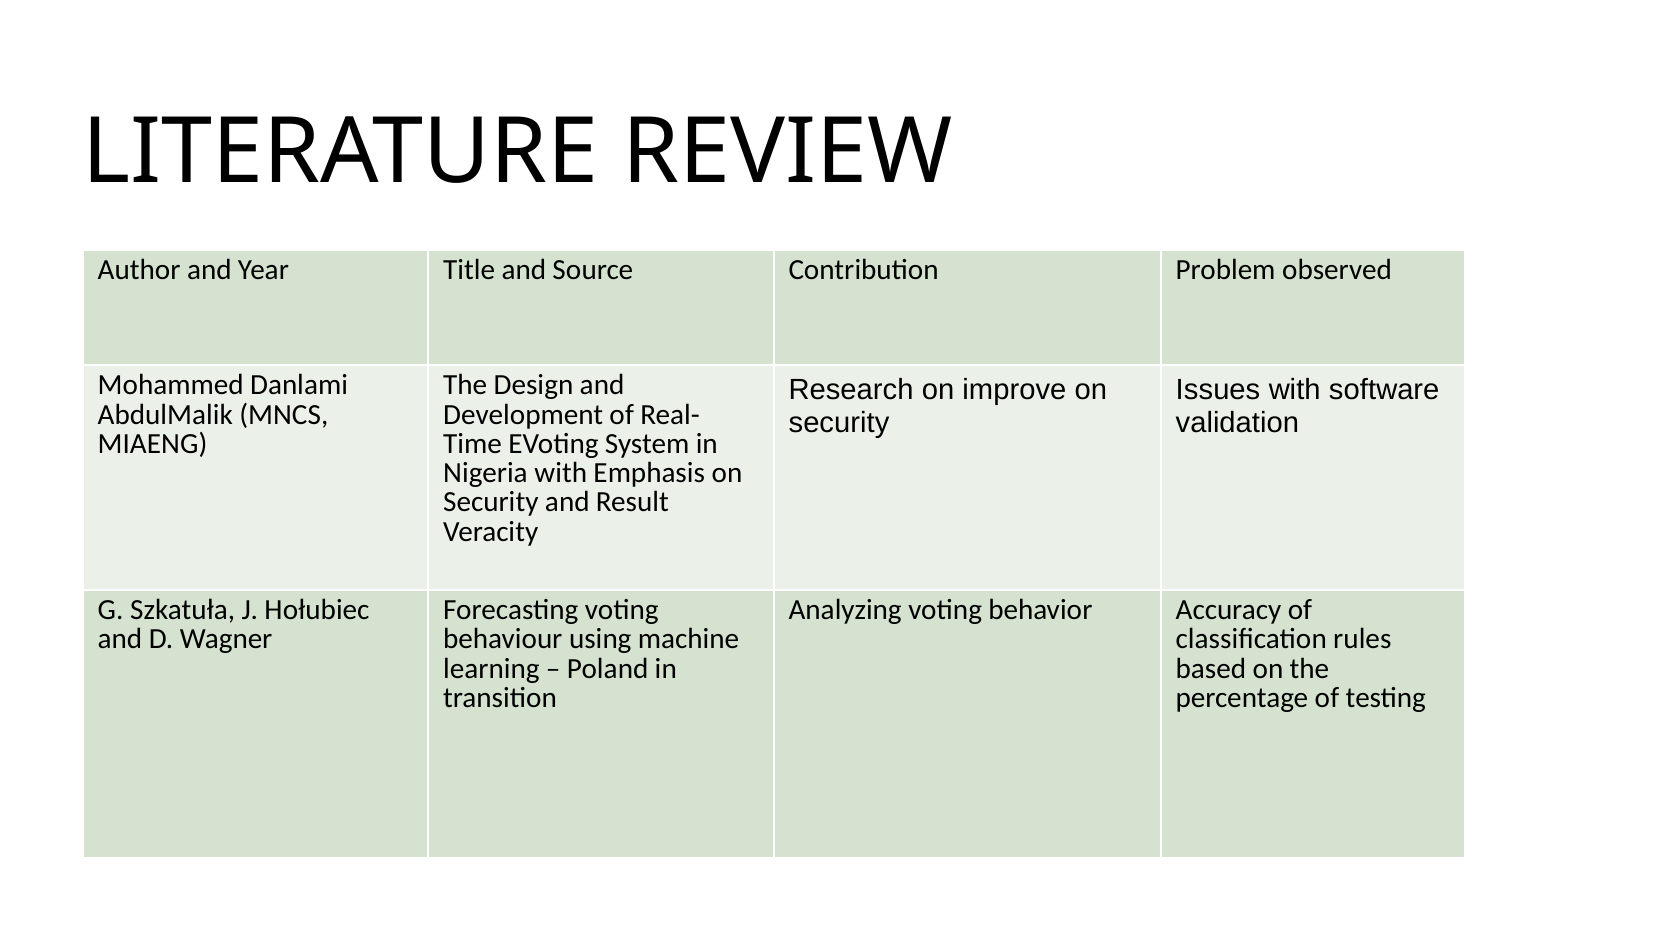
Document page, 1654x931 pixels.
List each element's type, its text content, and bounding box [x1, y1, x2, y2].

table_cell Forecasting voting behaviour using machine learning – Poland in transition [429, 591, 773, 857]
table_cell Mohammed Danlami AbdulMalik (MNCS, MIAENG) [84, 366, 427, 589]
table_cell Research on improve on security [775, 366, 1160, 589]
table_cell G. Szkatuła, J. Hołubiec and D. Wagner [84, 591, 427, 857]
text_box [65, 230, 1554, 771]
table_header Contribution [775, 251, 1160, 364]
table_cell Issues with software validation [1162, 366, 1464, 589]
table_header Problem observed [1162, 251, 1464, 364]
table_cell The Design and Development of Real-Time EVoting System in Nigeria with Emphasis on Security and Result Veracity [429, 366, 773, 589]
table_cell Analyzing voting behavior [775, 591, 1160, 857]
table_header Title and Source [429, 251, 773, 364]
table_header Author and Year [84, 251, 427, 364]
text_box LITERATURE REVIEW [82, 35, 1571, 201]
table_cell Accuracy of classiﬁcation rules based on the percentage of testing [1162, 591, 1464, 857]
